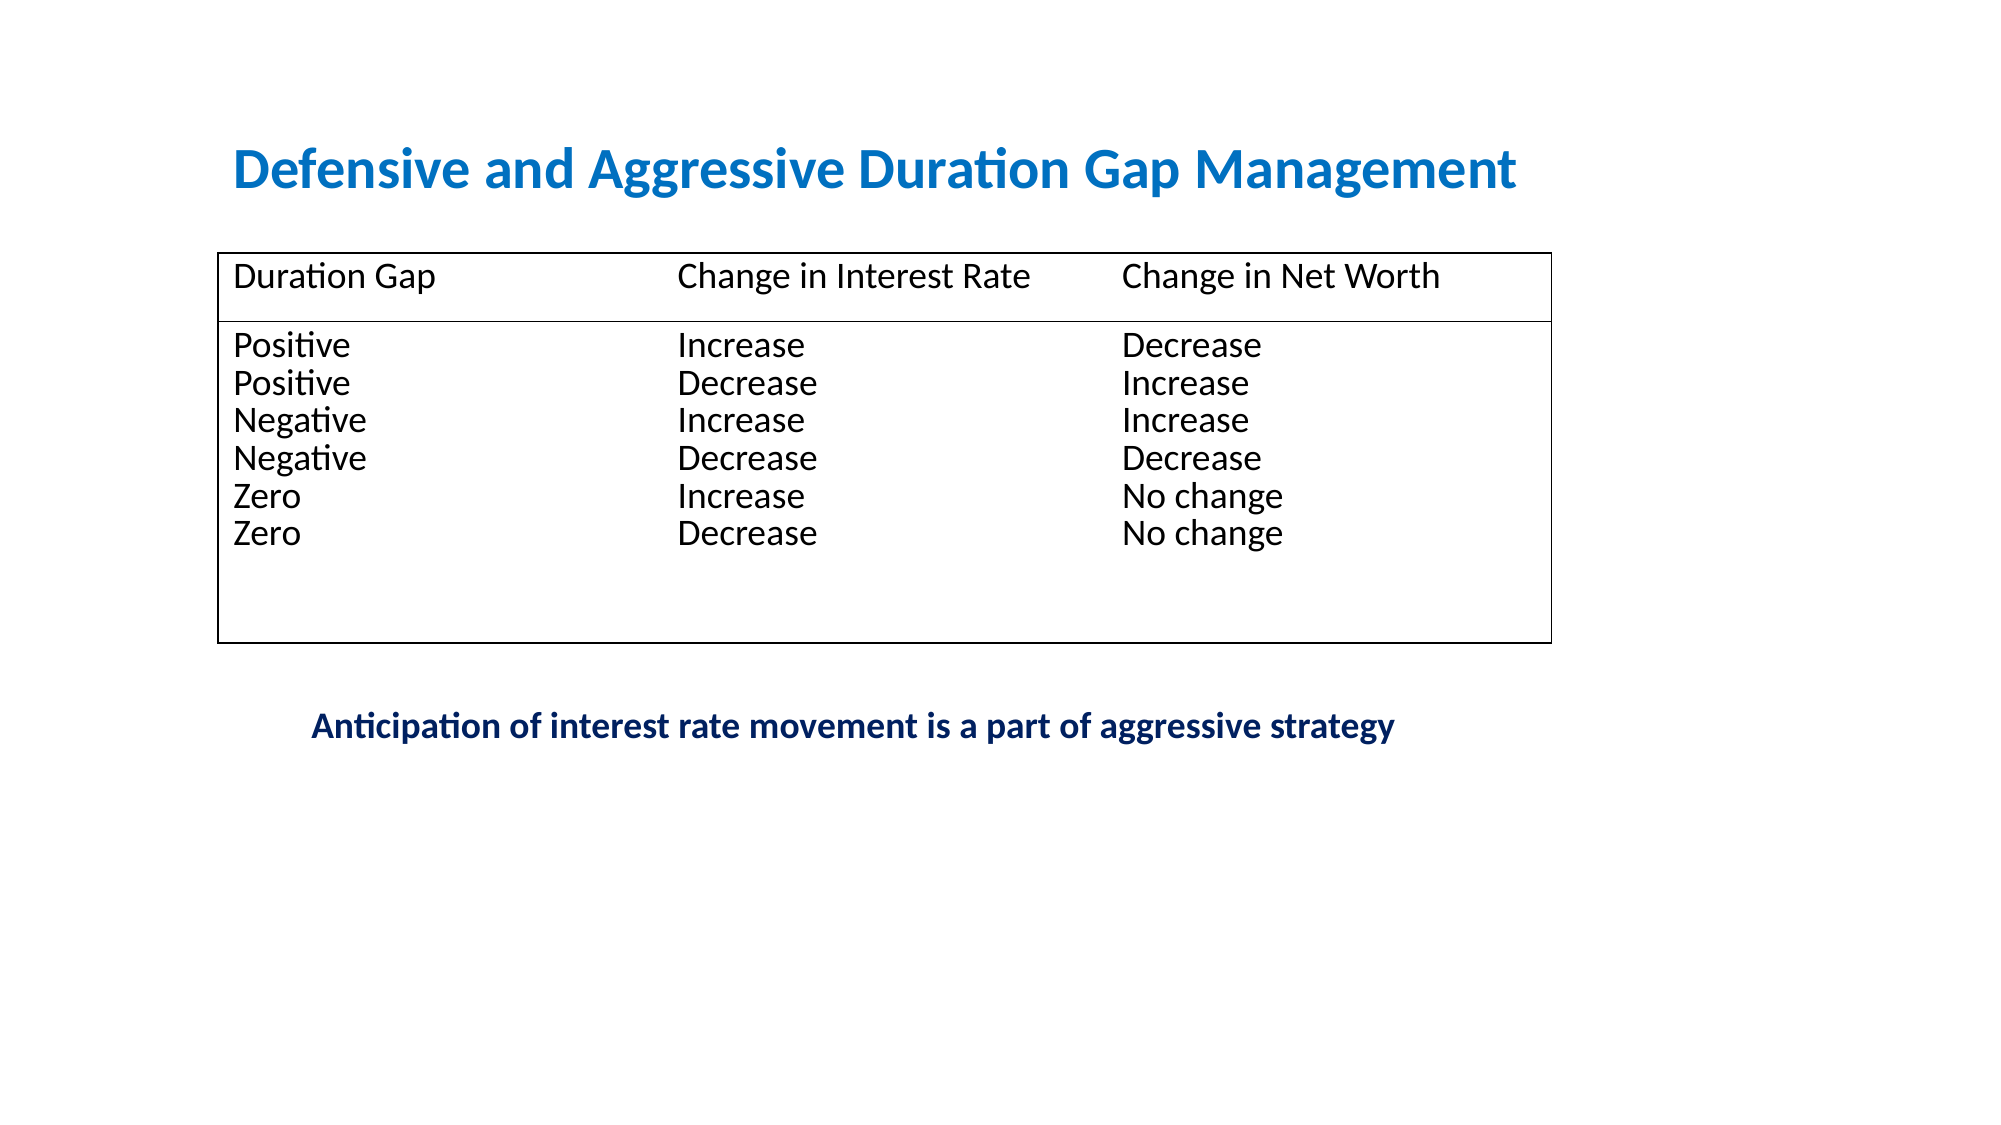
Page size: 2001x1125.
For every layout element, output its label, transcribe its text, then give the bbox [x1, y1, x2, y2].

table_cell Positive Positive Negative Negative Zero Zero [219, 322, 663, 642]
table_header Duration Gap [219, 254, 663, 321]
text_box Anticipation of interest rate movement is a part of aggressive strategy [296, 693, 1477, 754]
table_header Change in Net Worth [1107, 254, 1551, 321]
title Defensive and Aggressive Duration Gap Management [218, 105, 1944, 235]
table_cell Decrease Increase Increase Decrease No change No change [1107, 322, 1551, 642]
table_header Change in Interest Rate [663, 254, 1107, 321]
table_cell Increase Decrease Increase Decrease Increase Decrease [663, 322, 1107, 642]
